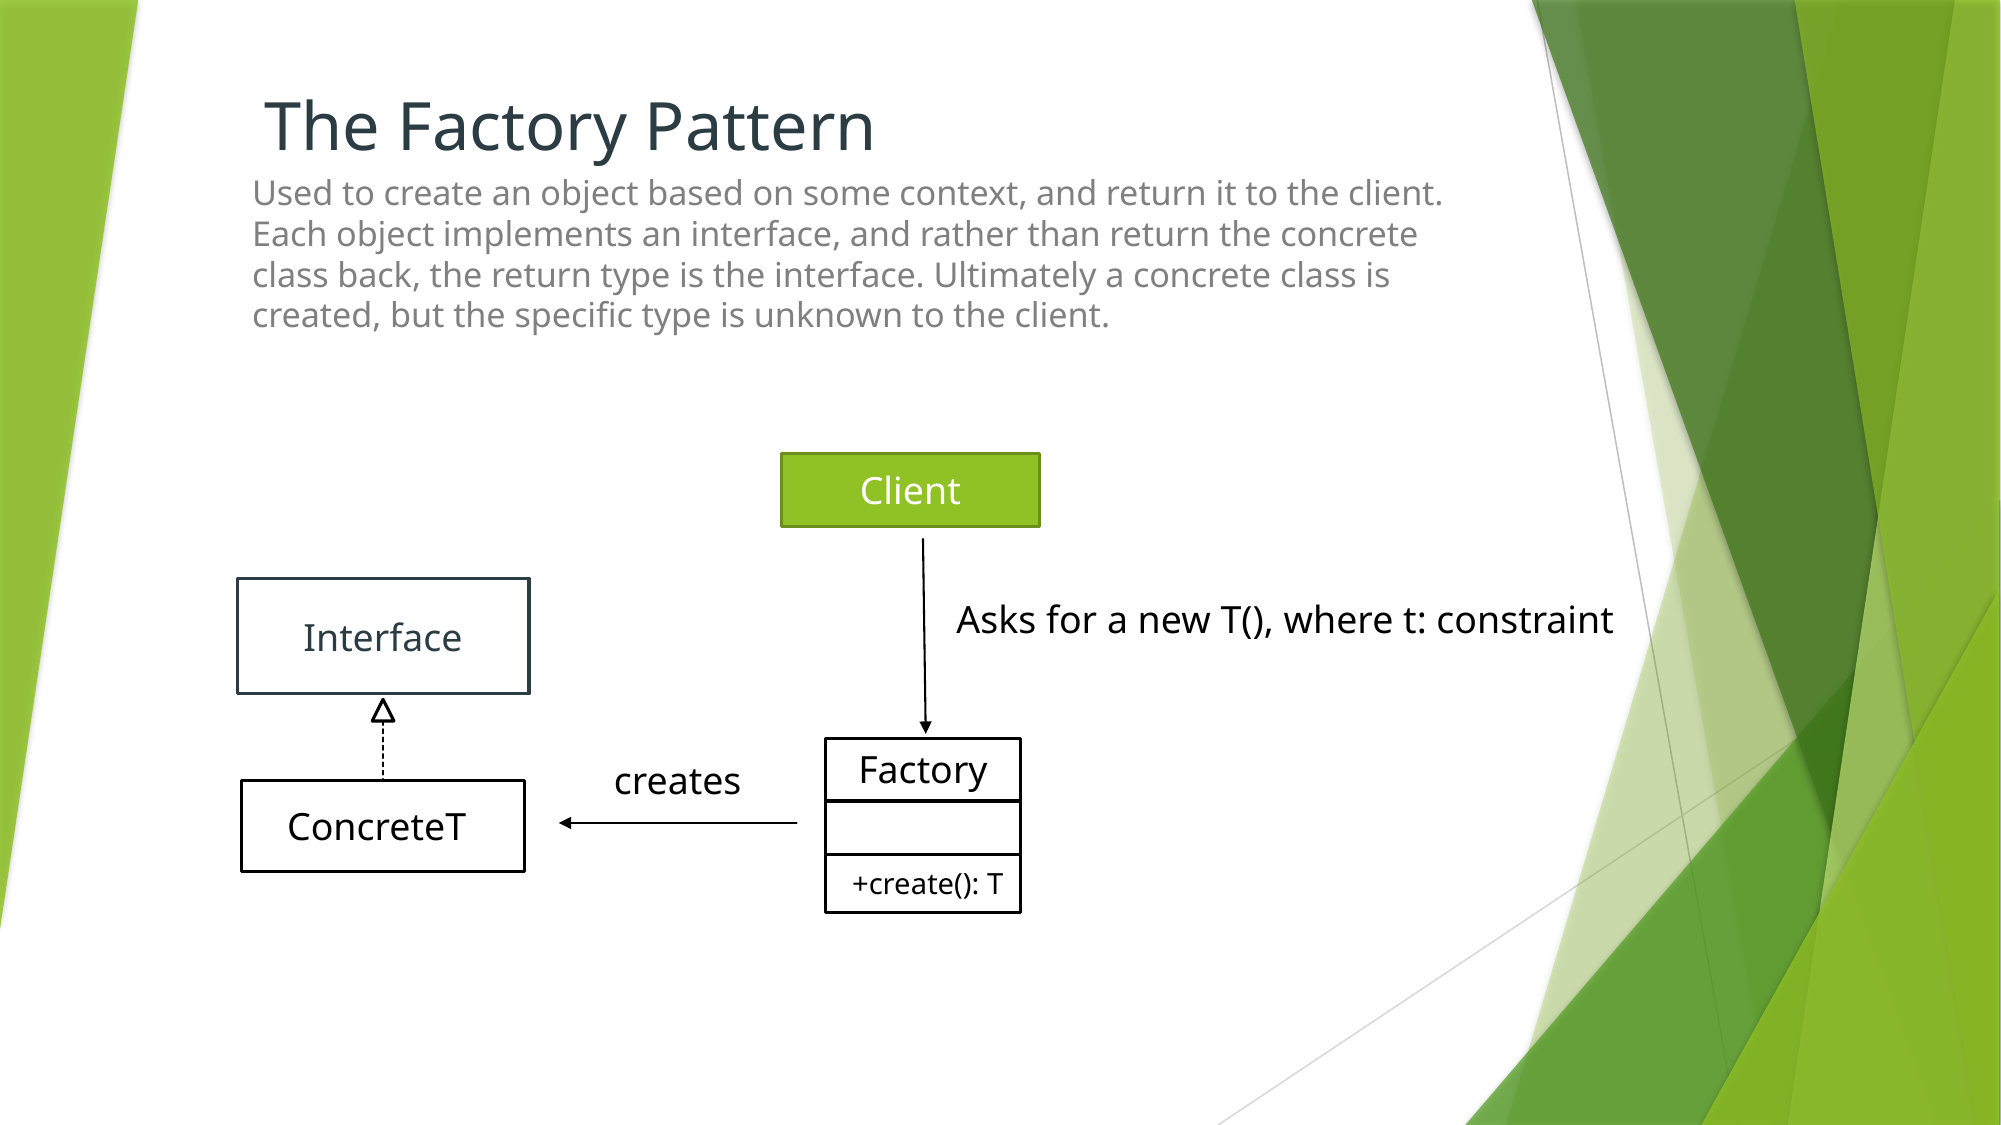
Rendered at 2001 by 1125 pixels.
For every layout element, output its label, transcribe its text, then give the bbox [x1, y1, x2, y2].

text_box [240, 779, 526, 873]
text_box [370, 697, 396, 723]
text_box Interface [236, 577, 531, 695]
text_box Factory [824, 737, 1022, 799]
text_box Client [780, 452, 1041, 528]
text_box Factory [824, 856, 1022, 914]
text_box Asks for a new T(), where t: constraint [941, 588, 1653, 649]
text_box creates [599, 749, 797, 810]
text_box ConcreteT [272, 795, 494, 856]
text_box +create(): T [837, 858, 1019, 909]
text_box [824, 799, 1022, 856]
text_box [922, 538, 927, 735]
subtitle Used to create an object based on some context, and return it to the client. Each object implements an interface, and rather than return the concrete class back, the return type is the interface. Ultimately a concrete class is created, but the specific type is unknown to the client. [237, 163, 1512, 344]
text_box The Factory Pattern [26, 35, 893, 172]
